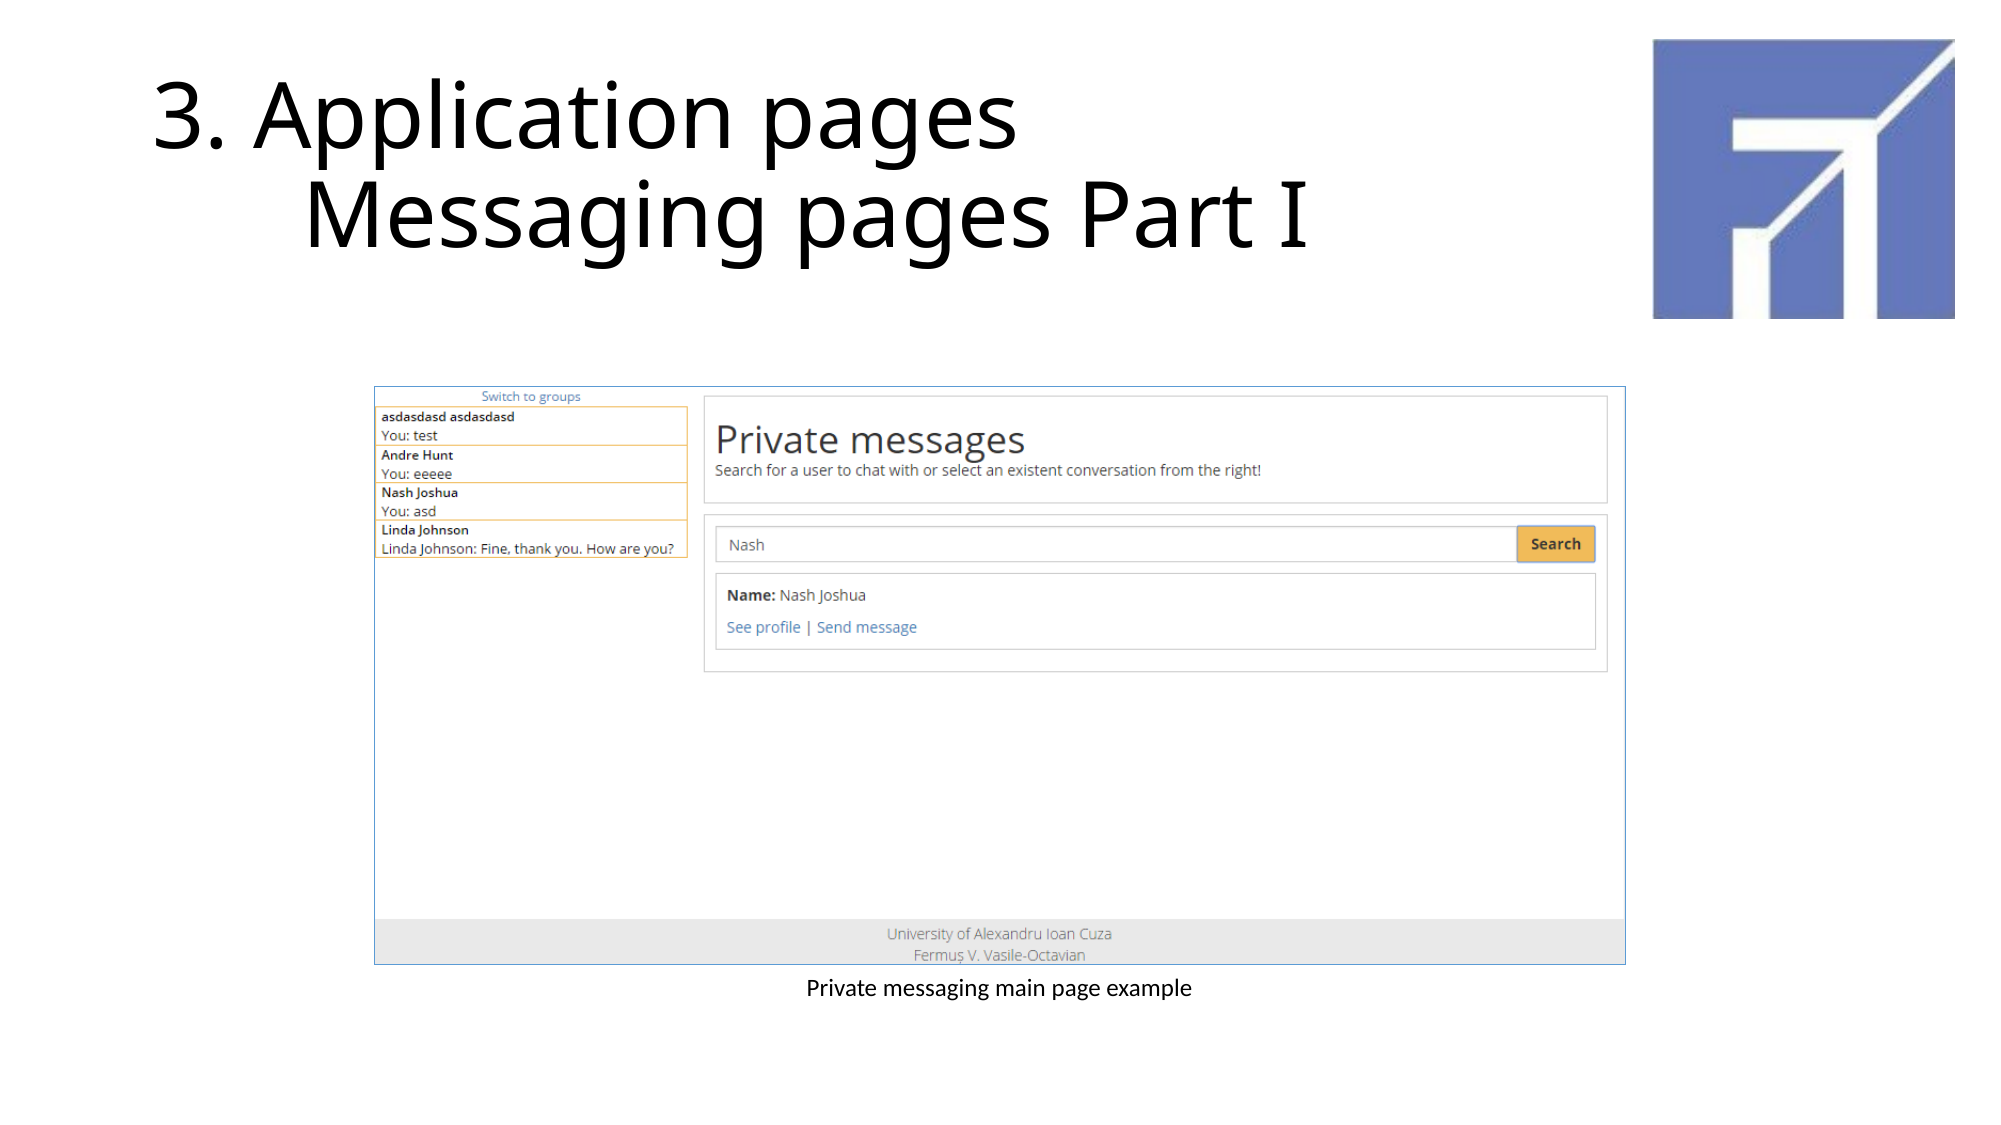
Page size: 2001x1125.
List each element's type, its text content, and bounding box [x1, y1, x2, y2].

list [374, 386, 1626, 965]
picture [1651, 39, 1955, 319]
title 3. Application pages Messaging pages Part I [137, 59, 1651, 278]
text_box Private messaging main page example [728, 965, 1272, 1010]
